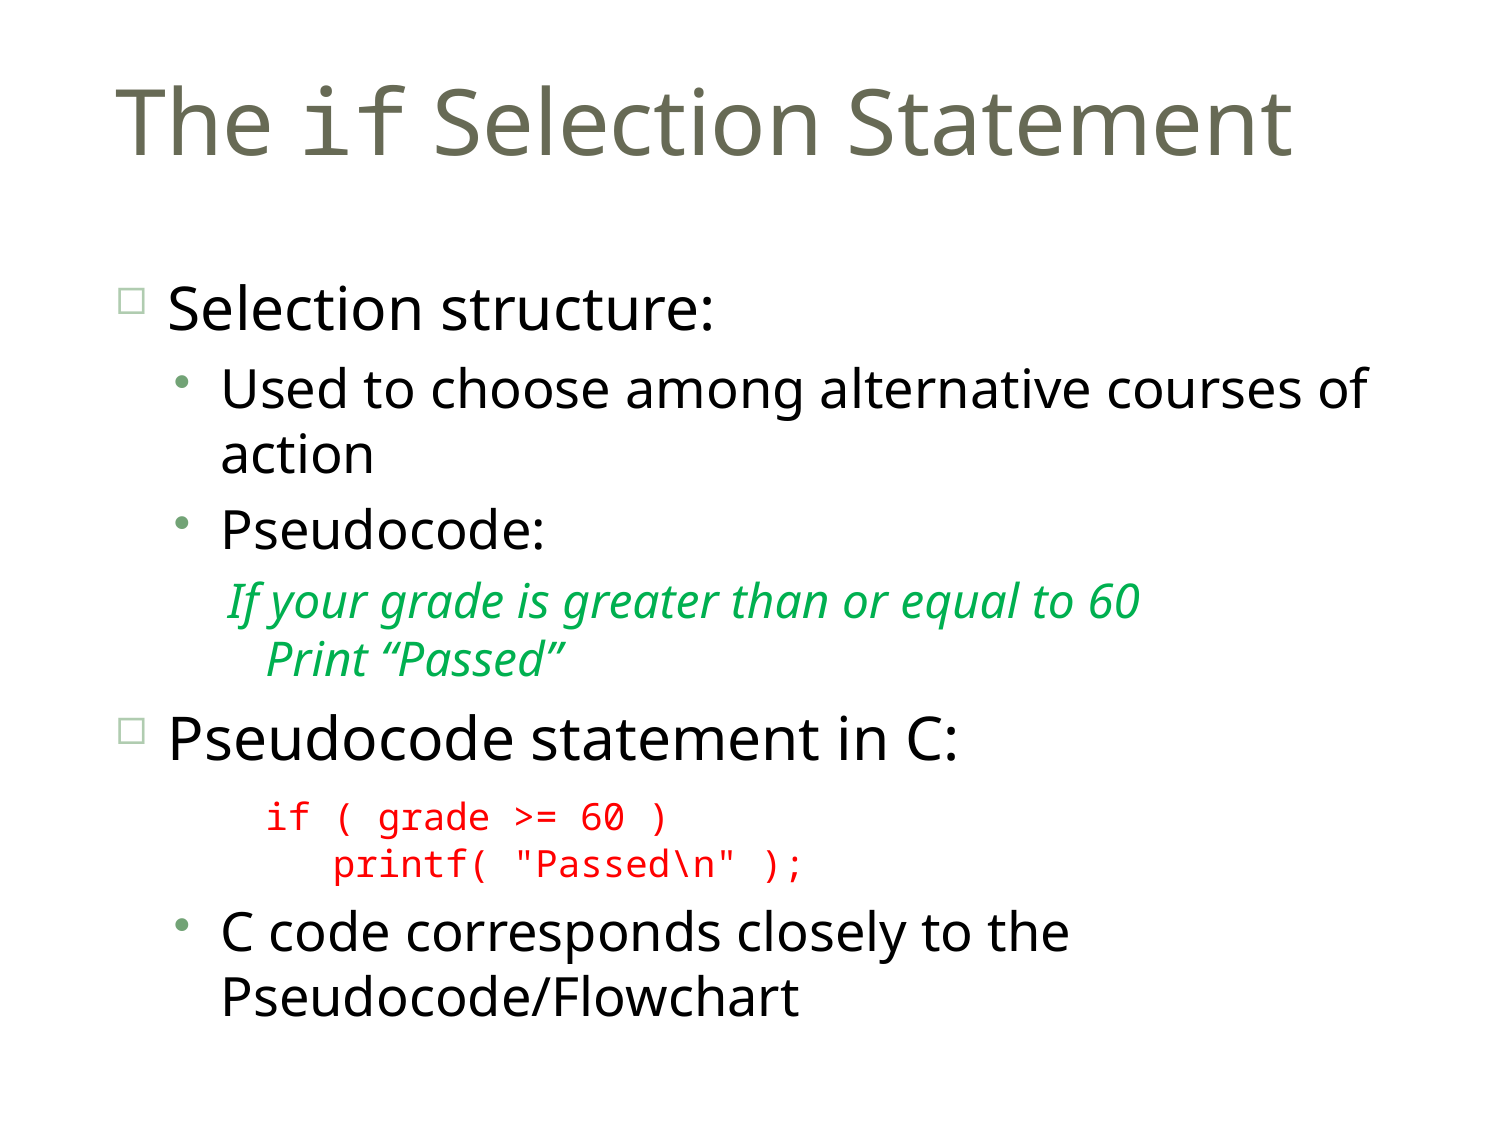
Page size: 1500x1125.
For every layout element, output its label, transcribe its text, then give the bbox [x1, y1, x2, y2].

list Selection structure: Used to choose among alternative courses of action Pseudocode: If your grade is greater than or equal to 60 Print “Passed” Pseudocode statement in C: if ( grade >= 60 ) printf( "Passed\n" ); C code corresponds closely to the Pseudocode/Flowchart [100, 262, 1439, 1001]
title The if Selection Statement [100, 37, 1439, 201]
